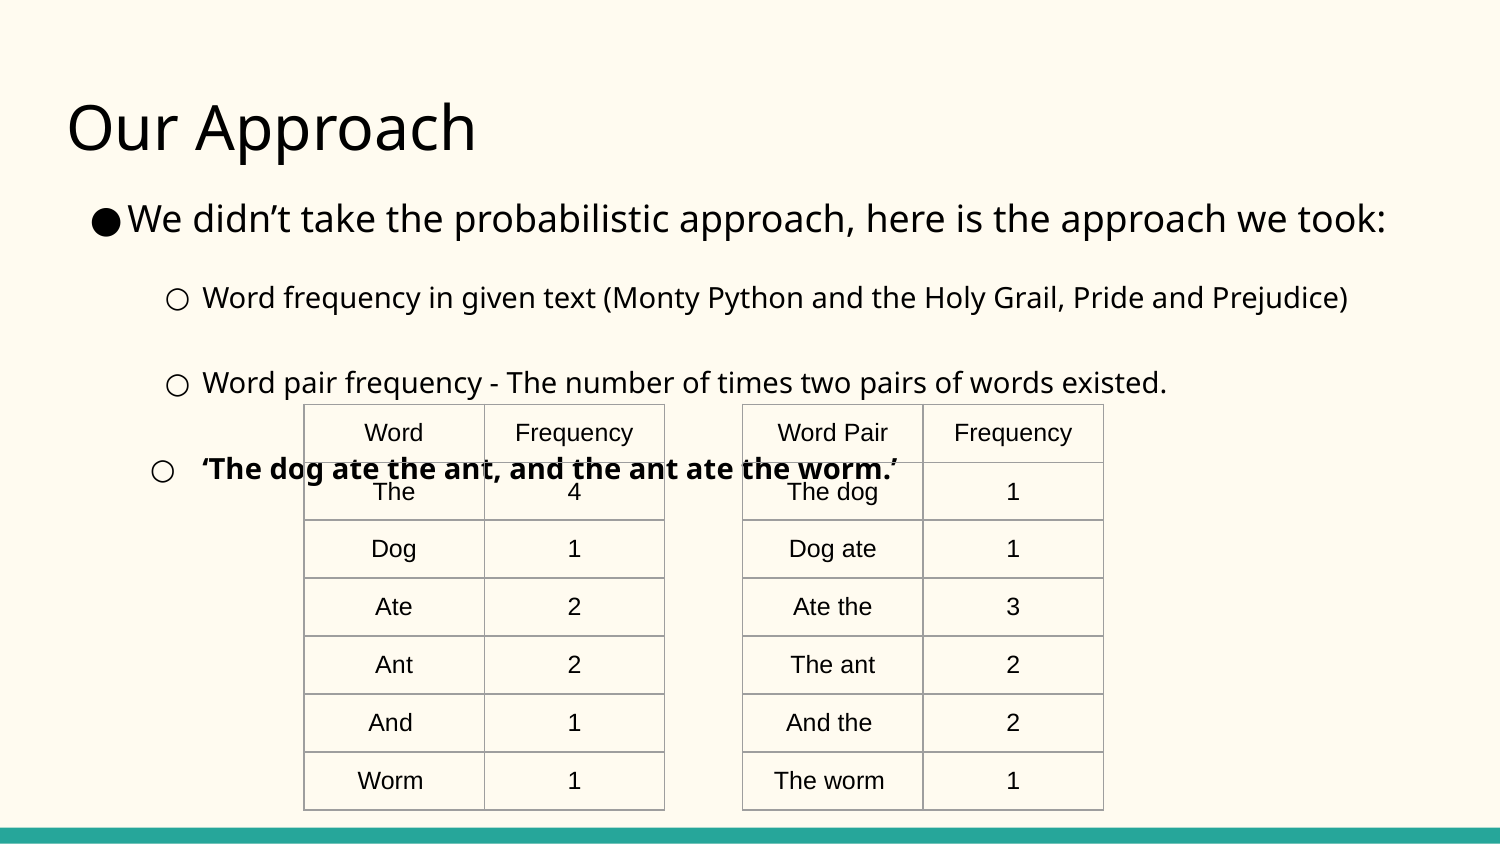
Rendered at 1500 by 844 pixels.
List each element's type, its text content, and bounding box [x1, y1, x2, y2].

table_cell And the [743, 695, 922, 751]
table_cell The ant [743, 637, 922, 693]
table_cell 1 [924, 753, 1103, 809]
title Our Approach [51, 72, 1449, 174]
table_cell The worm [743, 753, 922, 809]
table_cell 3 [924, 579, 1103, 635]
table_cell 2 [485, 579, 664, 635]
table_cell And [305, 695, 484, 751]
table_cell 2 [924, 637, 1103, 693]
table_cell 4 [485, 463, 664, 519]
table_header Frequency [485, 405, 664, 462]
table_cell 1 [485, 521, 664, 577]
table_cell 2 [485, 637, 664, 693]
table_cell Ate [305, 579, 484, 635]
table_cell 2 [924, 695, 1103, 751]
table_cell 1 [924, 521, 1103, 577]
table_cell The dog [743, 463, 922, 519]
table_cell 1 [924, 463, 1103, 519]
table_cell Ate the [743, 579, 922, 635]
table_cell Dog ate [743, 521, 922, 577]
table_cell 1 [485, 695, 664, 751]
table_cell 1 [485, 753, 664, 809]
table_cell Worm [305, 753, 484, 809]
table_header Word [305, 405, 484, 462]
table_header Word Pair [743, 405, 922, 462]
table_cell The [305, 463, 484, 519]
table_header Frequency [924, 405, 1103, 462]
list We didn’t take the probabilistic approach, here is the approach we took: Word frequency in given text (Monty Python and the Holy Grail, Pride and Prejudice) Word pair frequency - The number of times two pairs of words existed. ‘The dog ate the ant, and the ant ate the worm.’ [37, 173, 1436, 731]
table_cell Dog [305, 521, 484, 577]
table_cell Ant [305, 637, 484, 693]
